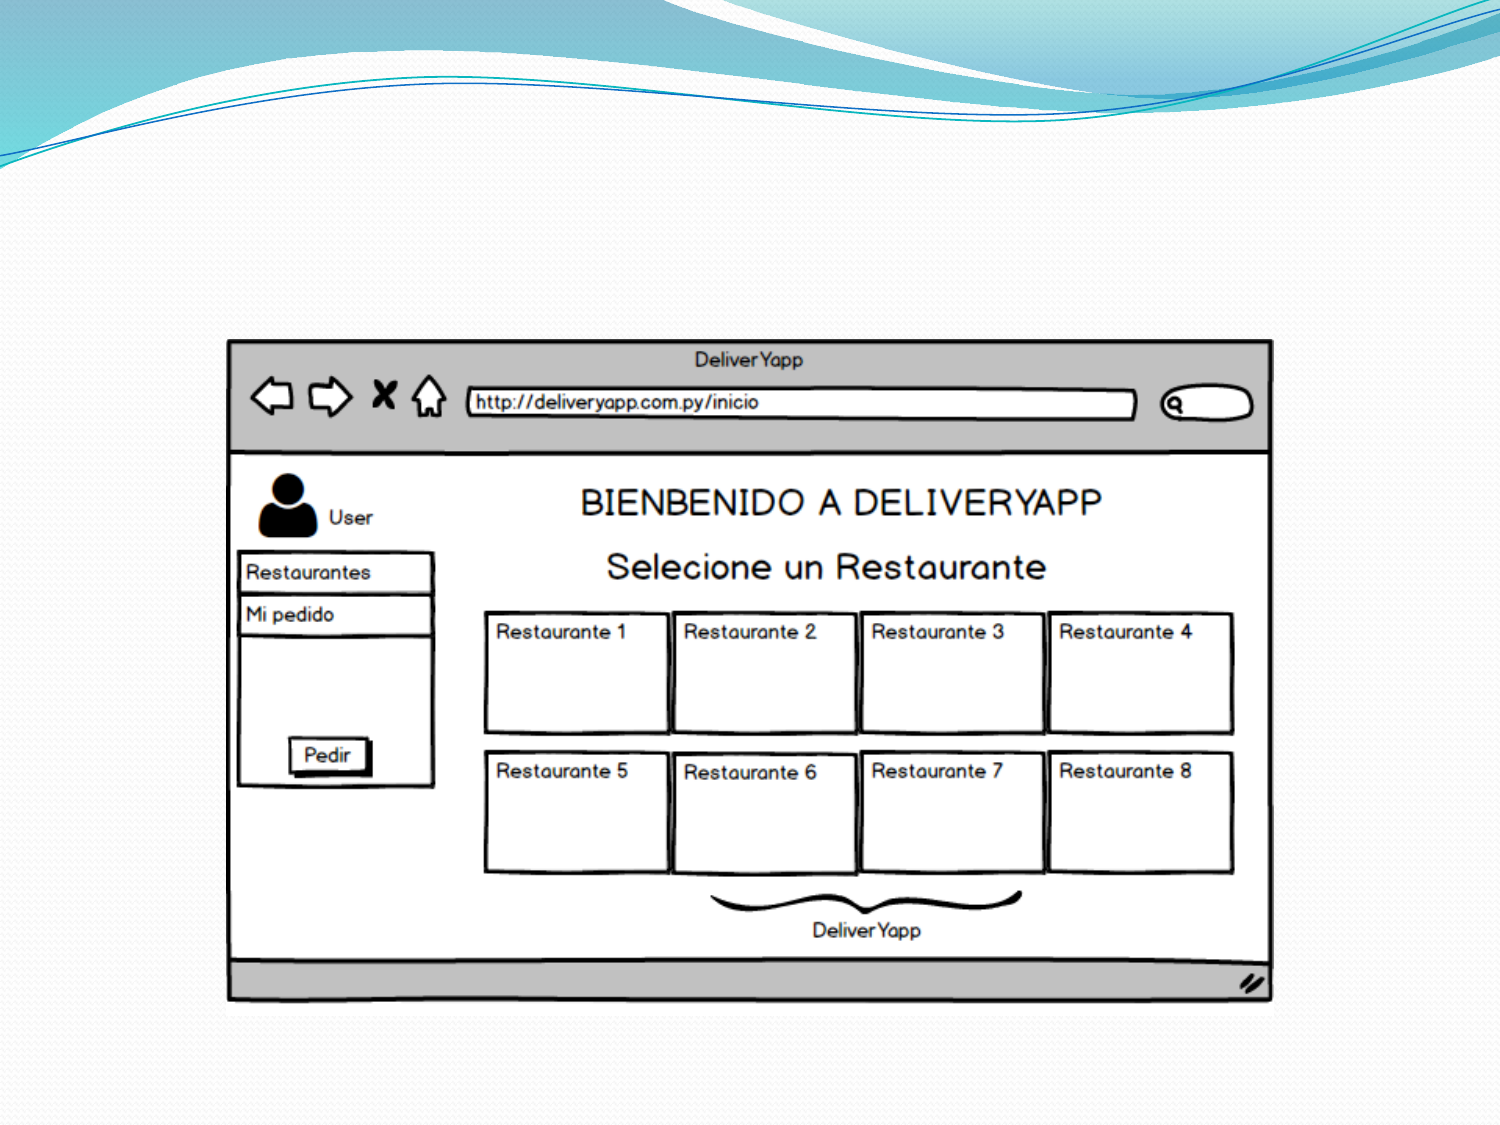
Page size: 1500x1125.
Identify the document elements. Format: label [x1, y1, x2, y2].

list [226, 338, 1274, 1016]
